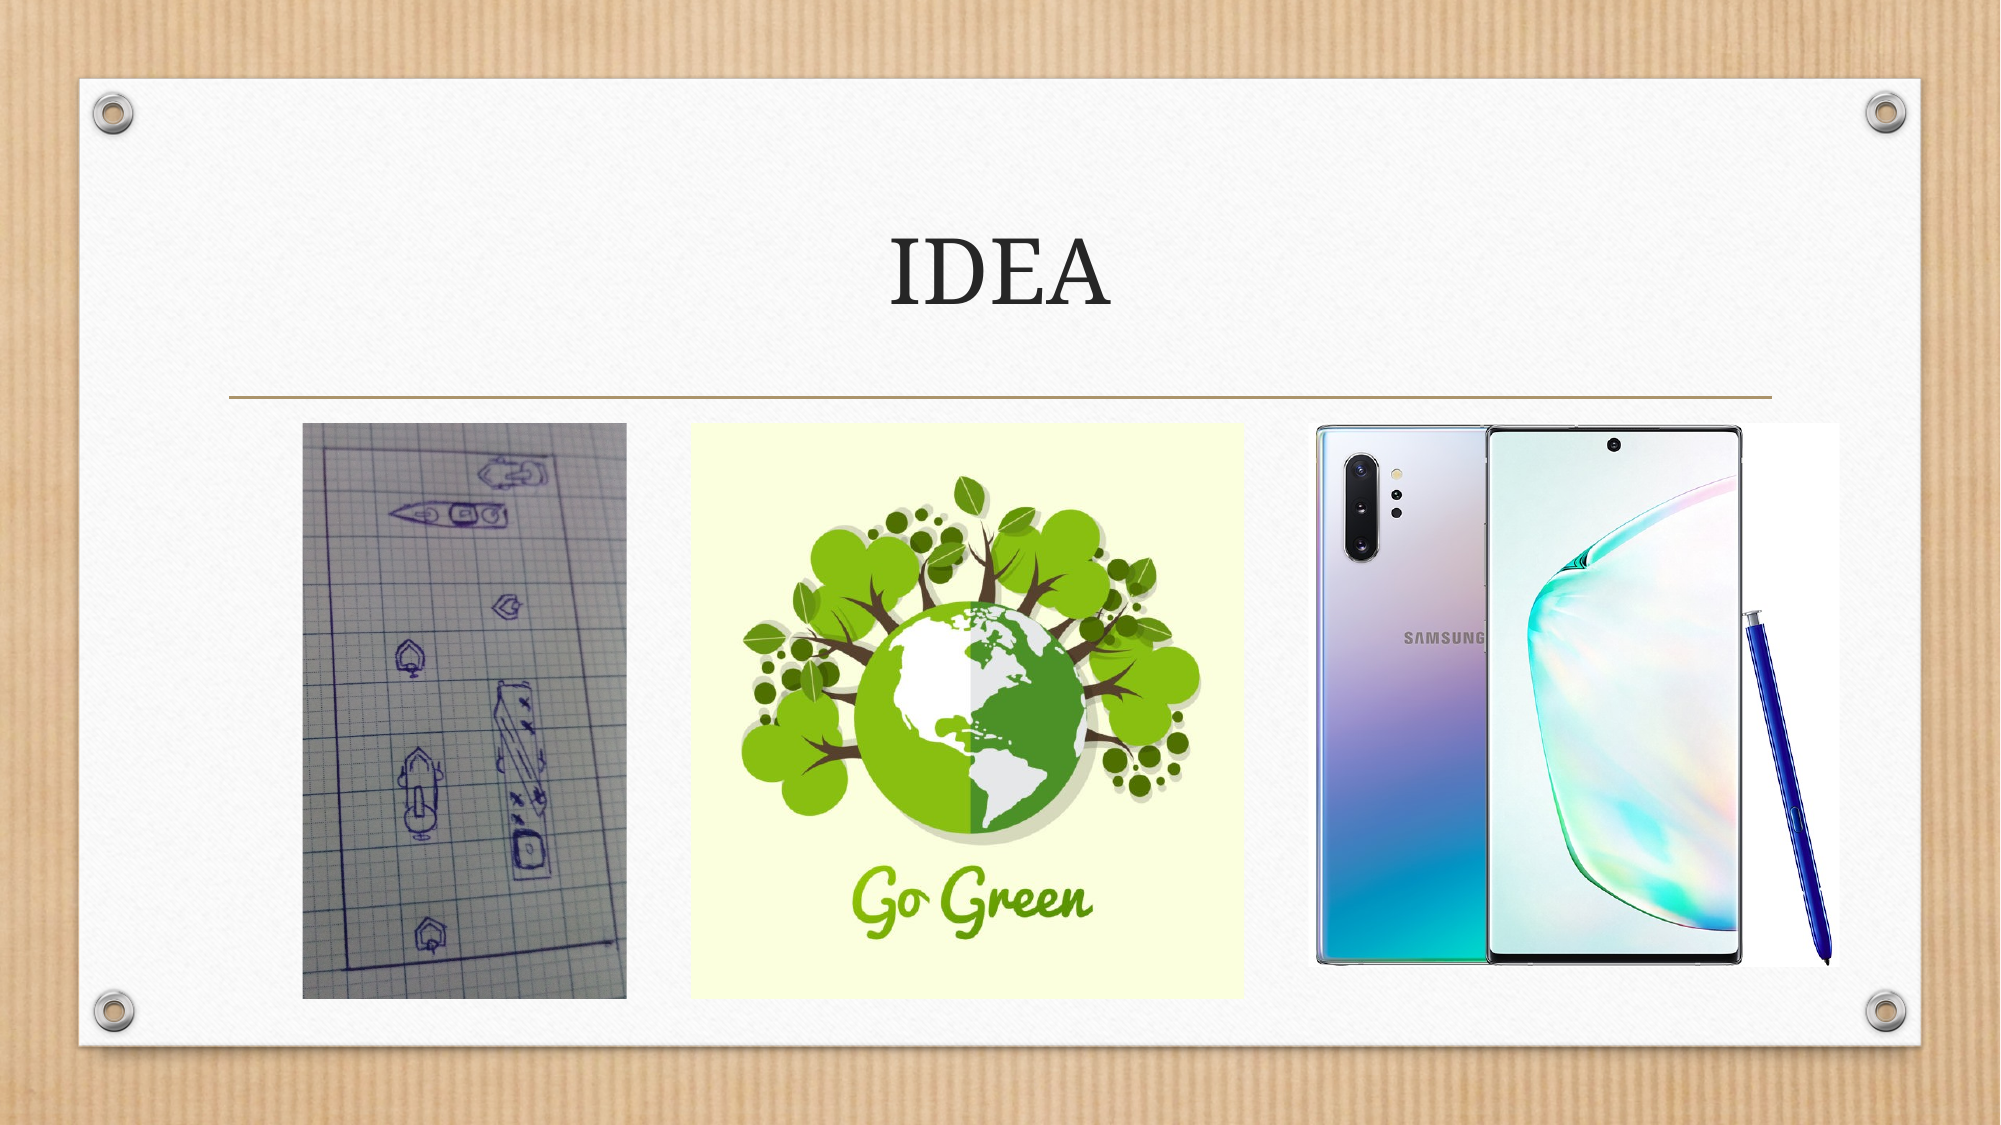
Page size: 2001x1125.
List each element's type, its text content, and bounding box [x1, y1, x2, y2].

picture [0, 0, 2001, 1125]
title IDEA [212, 161, 1788, 375]
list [302, 422, 627, 999]
